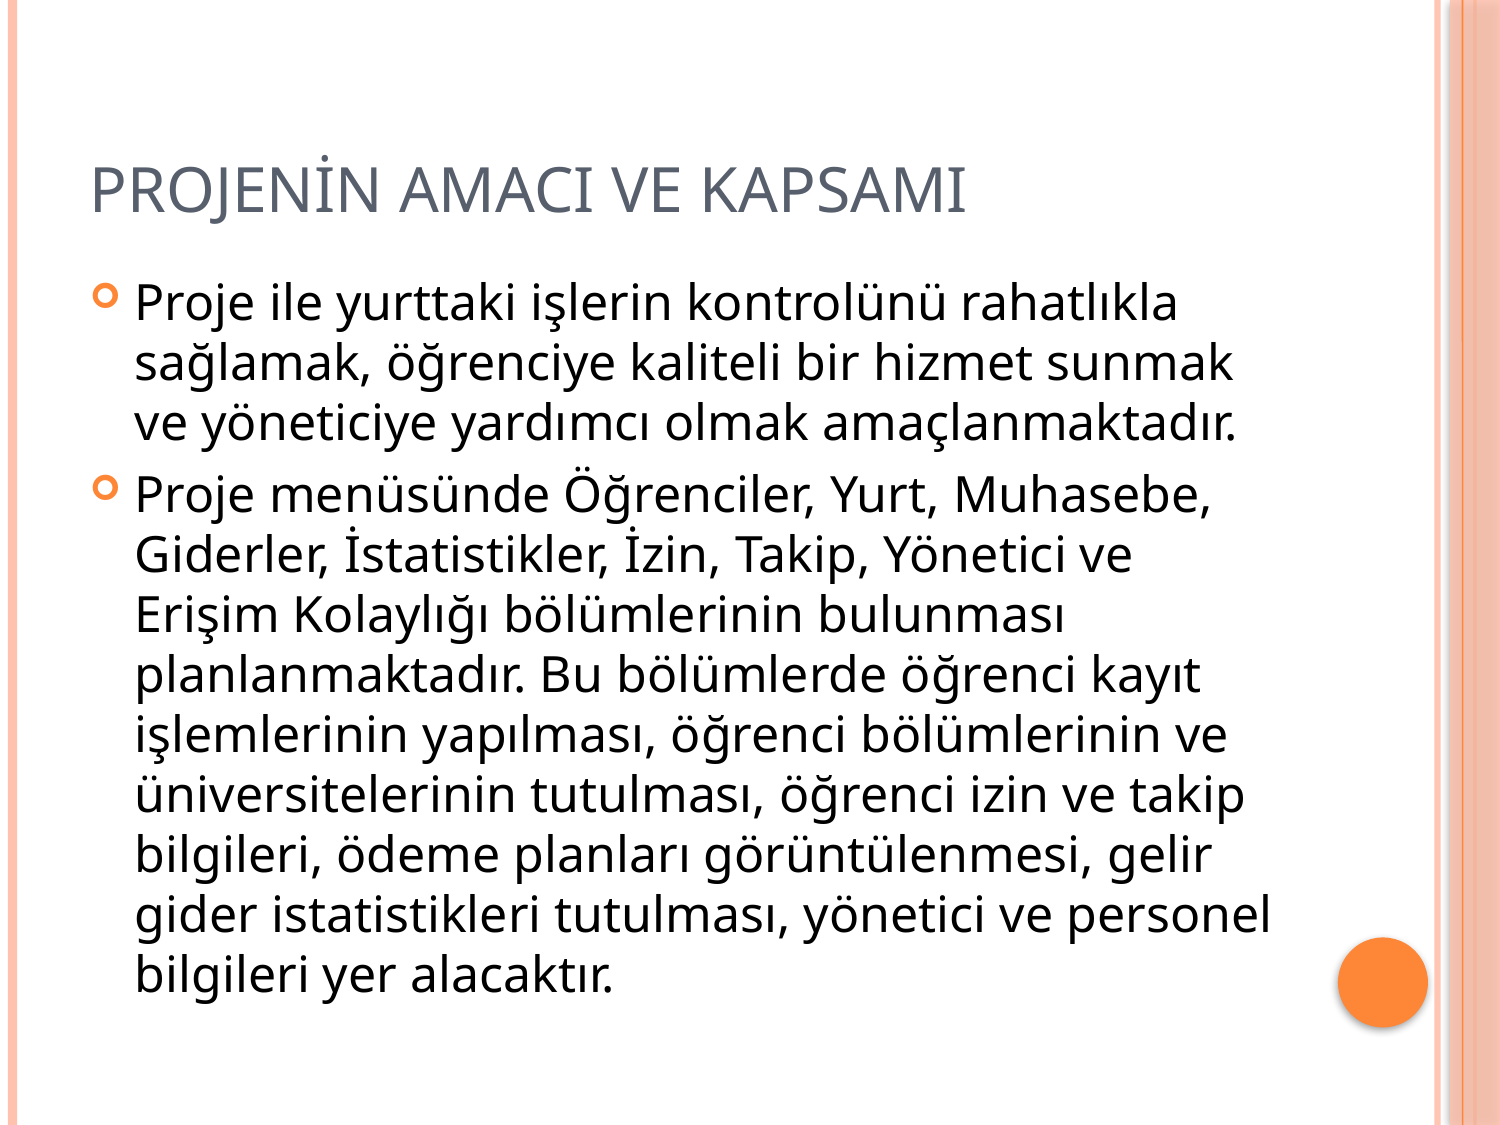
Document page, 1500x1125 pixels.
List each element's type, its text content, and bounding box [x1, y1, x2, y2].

list Proje ile yurttaki işlerin kontrolünü rahatlıkla sağlamak, öğrenciye kaliteli bir hizmet sunmak ve yöneticiye yardımcı olmak amaçlanmaktadır. Proje menüsünde Öğrenciler, Yurt, Muhasebe, Giderler, İstatistikler, İzin, Takip, Yönetici ve Erişim Kolaylığı bölümlerinin bulunması planlanmaktadır. Bu bölümlerde öğrenci kayıt işlemlerinin yapılması, öğrenci bölümlerinin ve üniversitelerinin tutulması, öğrenci izin ve takip bilgileri, ödeme planları görüntülenmesi, gelir gider istatistikleri tutulması, yönetici ve personel bilgileri yer alacaktır. [75, 262, 1300, 1062]
title Projenin amacı ve kapsamı [75, 45, 1300, 233]
